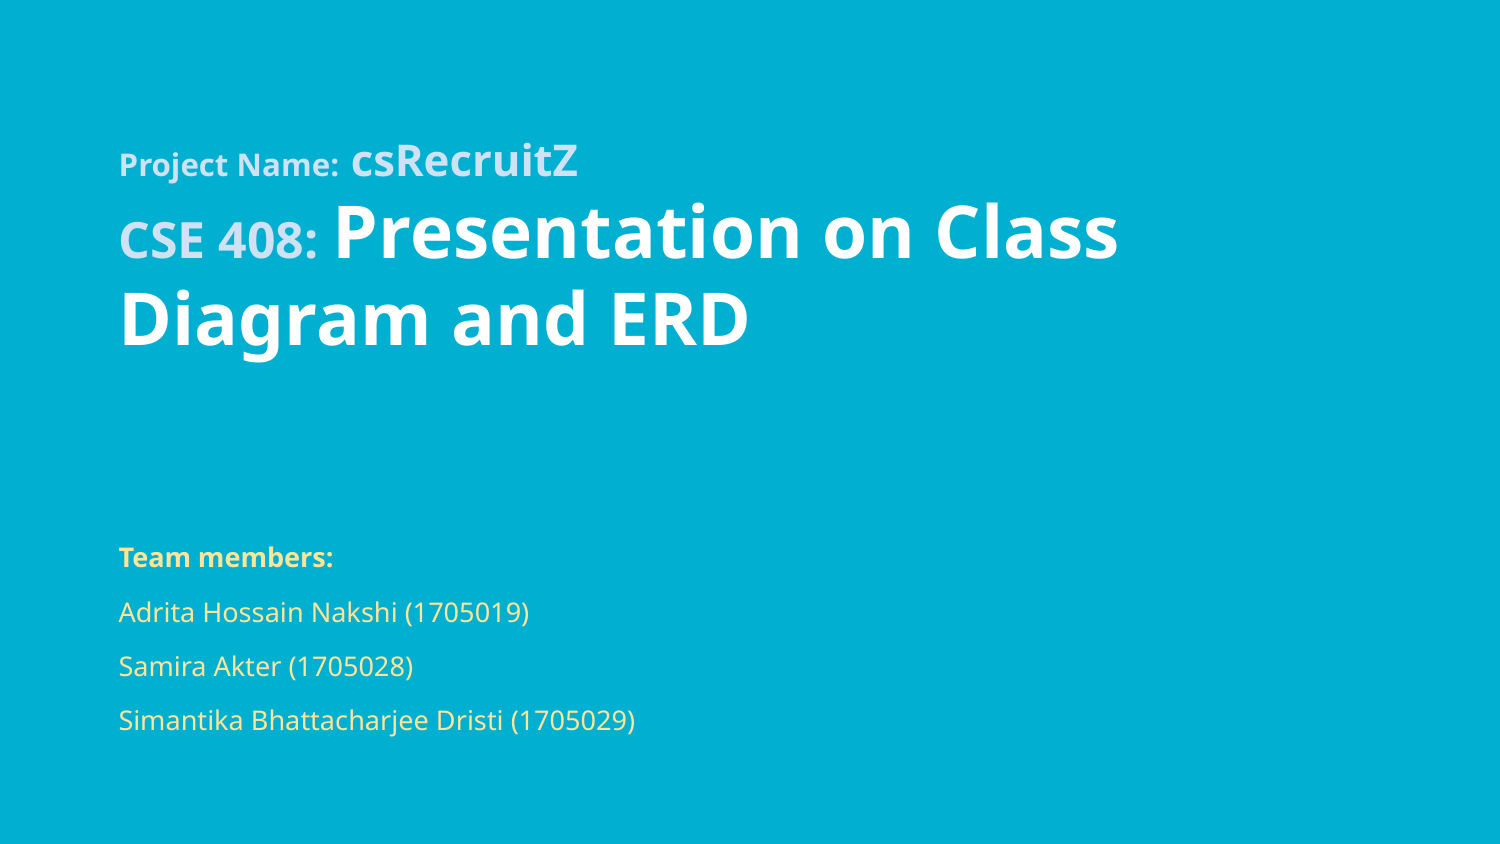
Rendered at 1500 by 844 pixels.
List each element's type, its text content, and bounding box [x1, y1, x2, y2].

title Project Name: csRecruitZ CSE 408: Presentation on Class Diagram and ERD [103, 117, 1399, 422]
subtitle Team members: Adrita Hossain Nakshi (1705019) Samira Akter (1705028) Simantika Bhattacharjee Dristi (1705029) [103, 529, 1399, 739]
